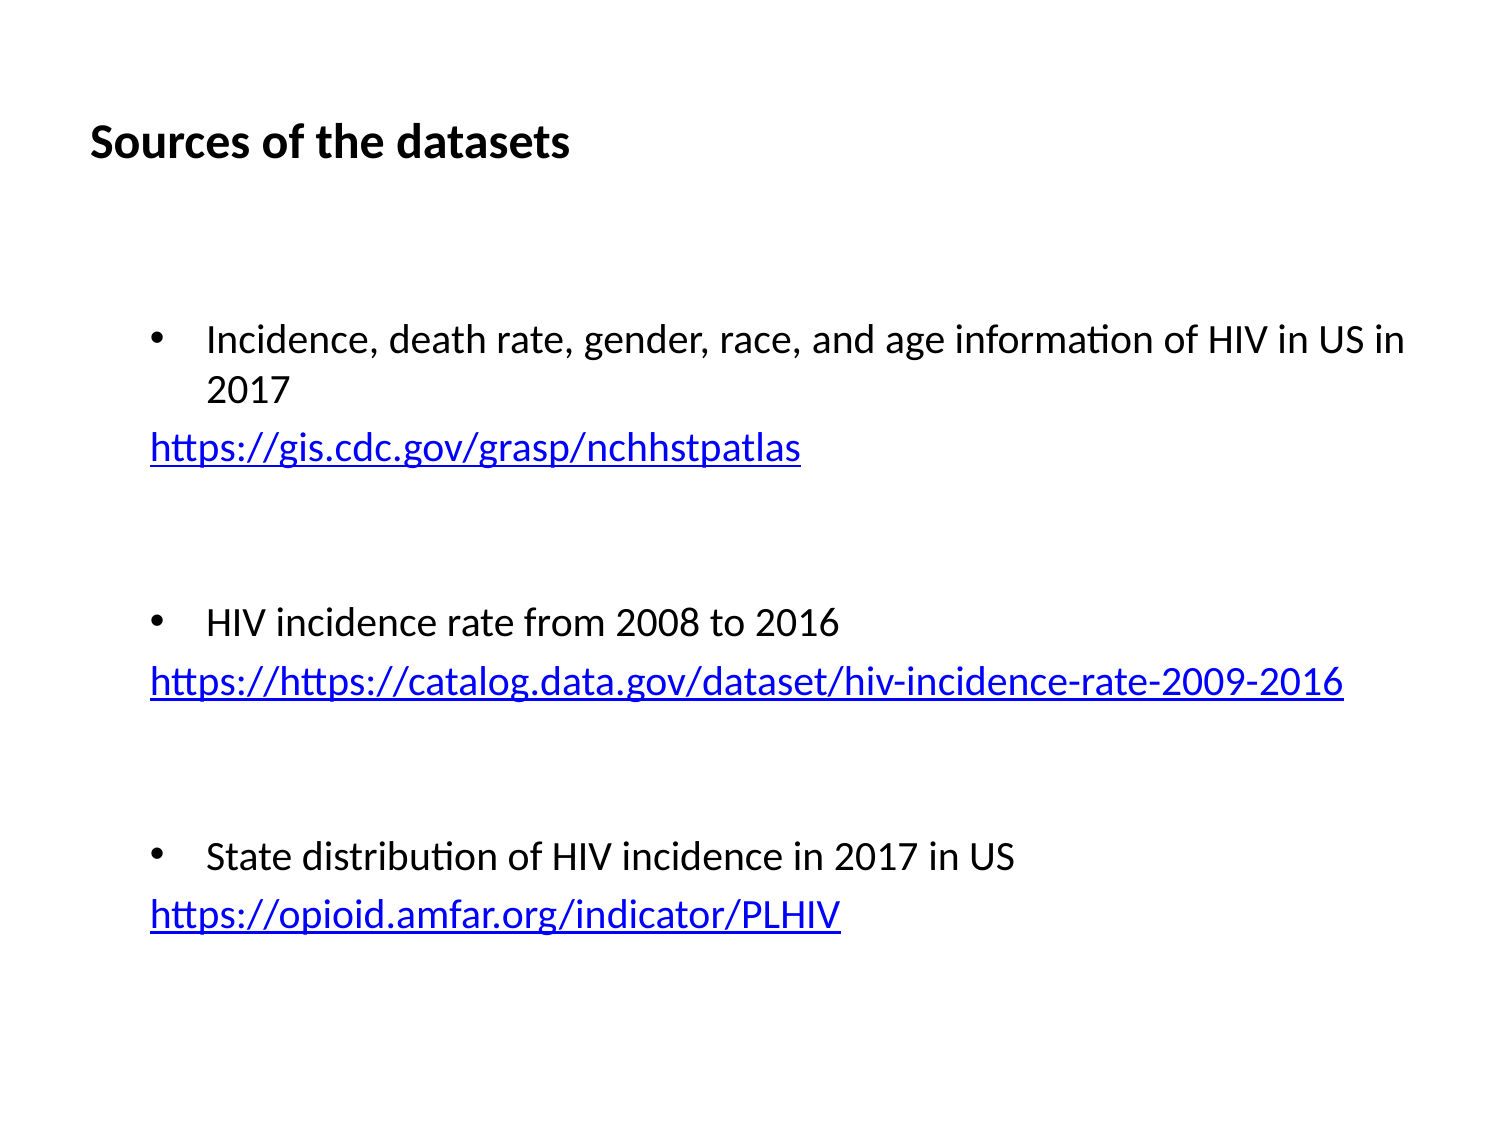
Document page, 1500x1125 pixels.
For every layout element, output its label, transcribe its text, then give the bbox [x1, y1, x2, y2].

list Incidence, death rate, gender, race, and age information of HIV in US in 2017 https://gis.cdc.gov/grasp/nchhstpatlas HIV incidence rate from 2008 to 2016 https://https://catalog.data.gov/dataset/hiv-incidence-rate-2009-2016 State distribution of HIV incidence in 2017 in US https://opioid.amfar.org/indicator/PLHIV [134, 304, 1425, 920]
title Sources of the datasets [75, 45, 1425, 233]
